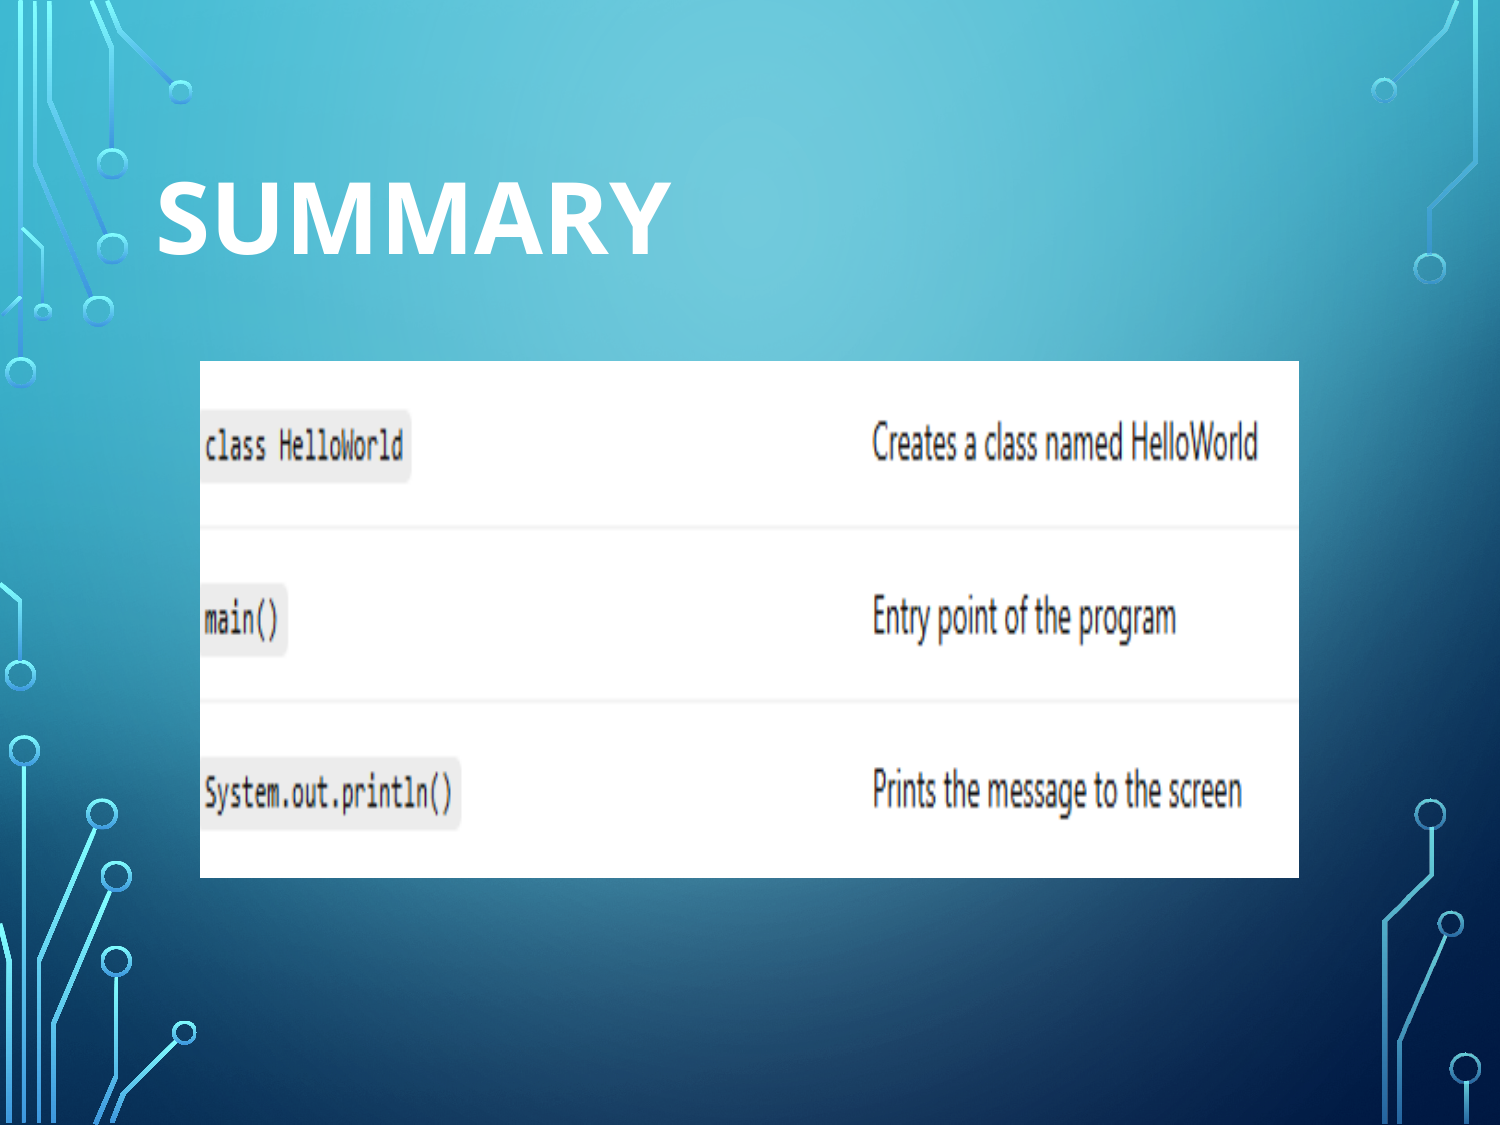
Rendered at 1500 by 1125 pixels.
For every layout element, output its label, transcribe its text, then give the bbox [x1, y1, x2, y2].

picture [200, 360, 1299, 879]
title Summary [140, 101, 1360, 344]
